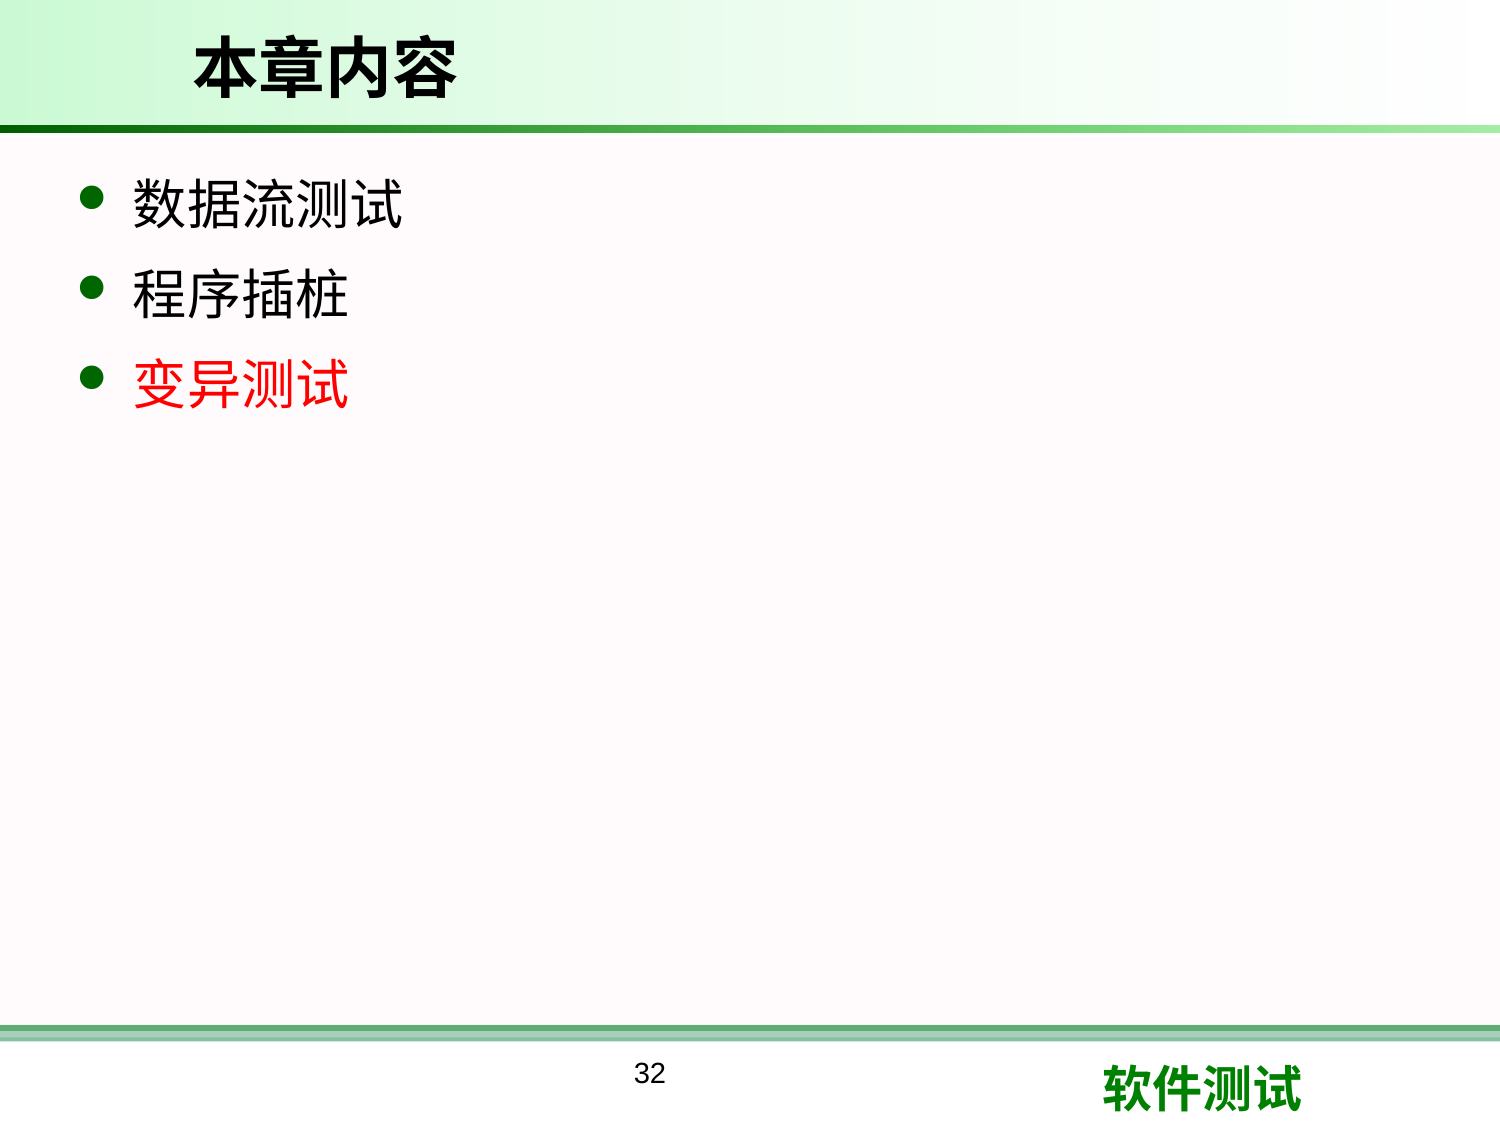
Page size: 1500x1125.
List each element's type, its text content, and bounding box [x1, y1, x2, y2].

list 数据流测试 程序插桩 变异测试 [58, 162, 1463, 1001]
footer 32 [412, 1046, 888, 1125]
title 本章内容 [176, 12, 1223, 119]
